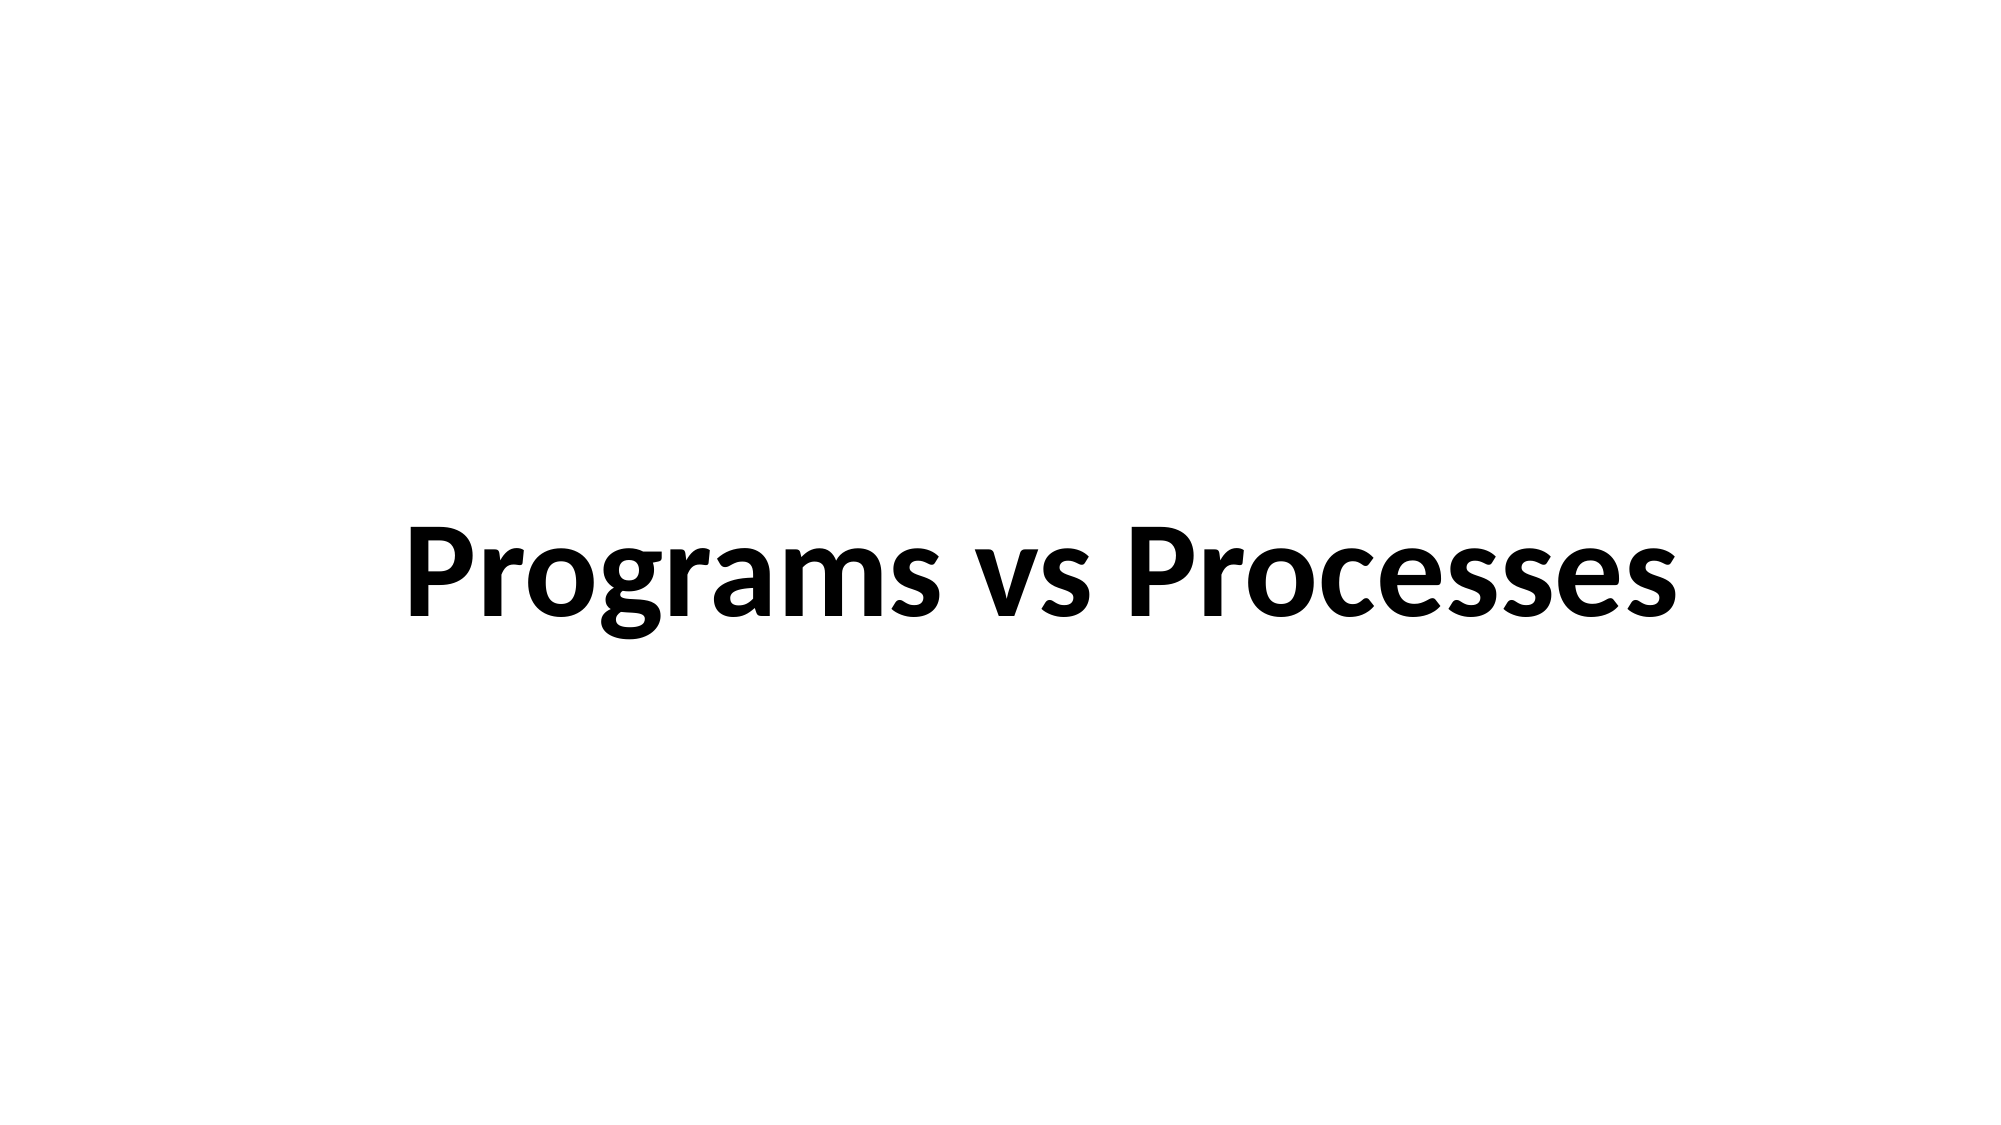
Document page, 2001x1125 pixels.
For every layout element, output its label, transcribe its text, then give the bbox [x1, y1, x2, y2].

text_box Programs vs Processes [389, 471, 1696, 652]
